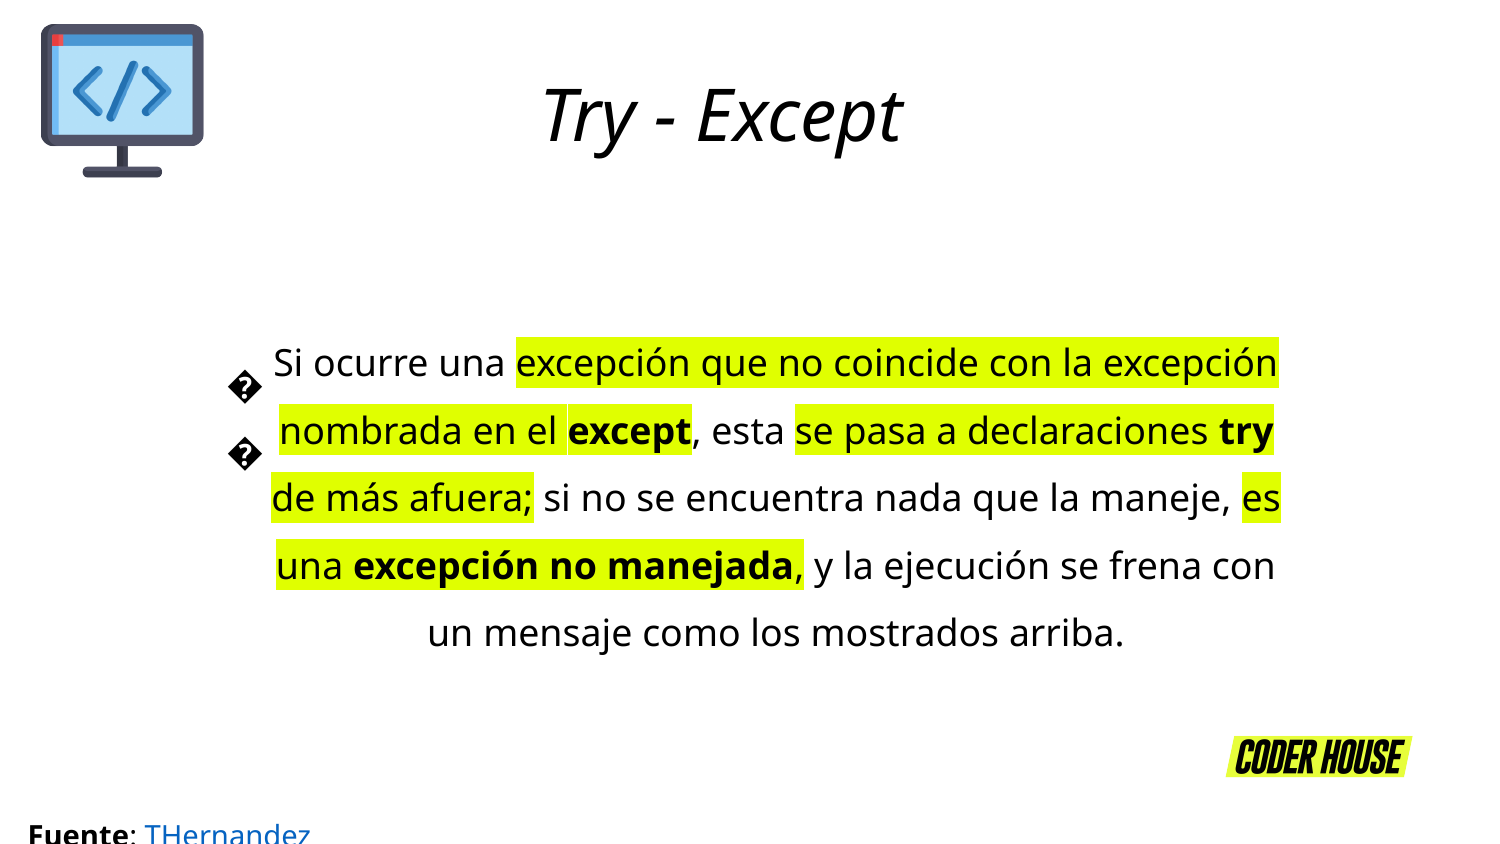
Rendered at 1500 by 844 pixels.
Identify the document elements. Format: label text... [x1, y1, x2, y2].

text_box Si ocurre una excepción que no coincide con la excepción nombrada en el except, esta se pasa a declaraciones try de más afuera; si no se encuentra nada que la maneje, es una excepción no manejada, y la ejecución se frena con un mensaje como los mostrados arriba. [89, 223, 1314, 700]
picture [1221, 728, 1417, 784]
picture [41, 19, 205, 183]
text_box Fuente: THernandez [12, 782, 505, 844]
text_box 👉 [211, 323, 281, 488]
text_box Try - Except [145, 31, 1298, 194]
